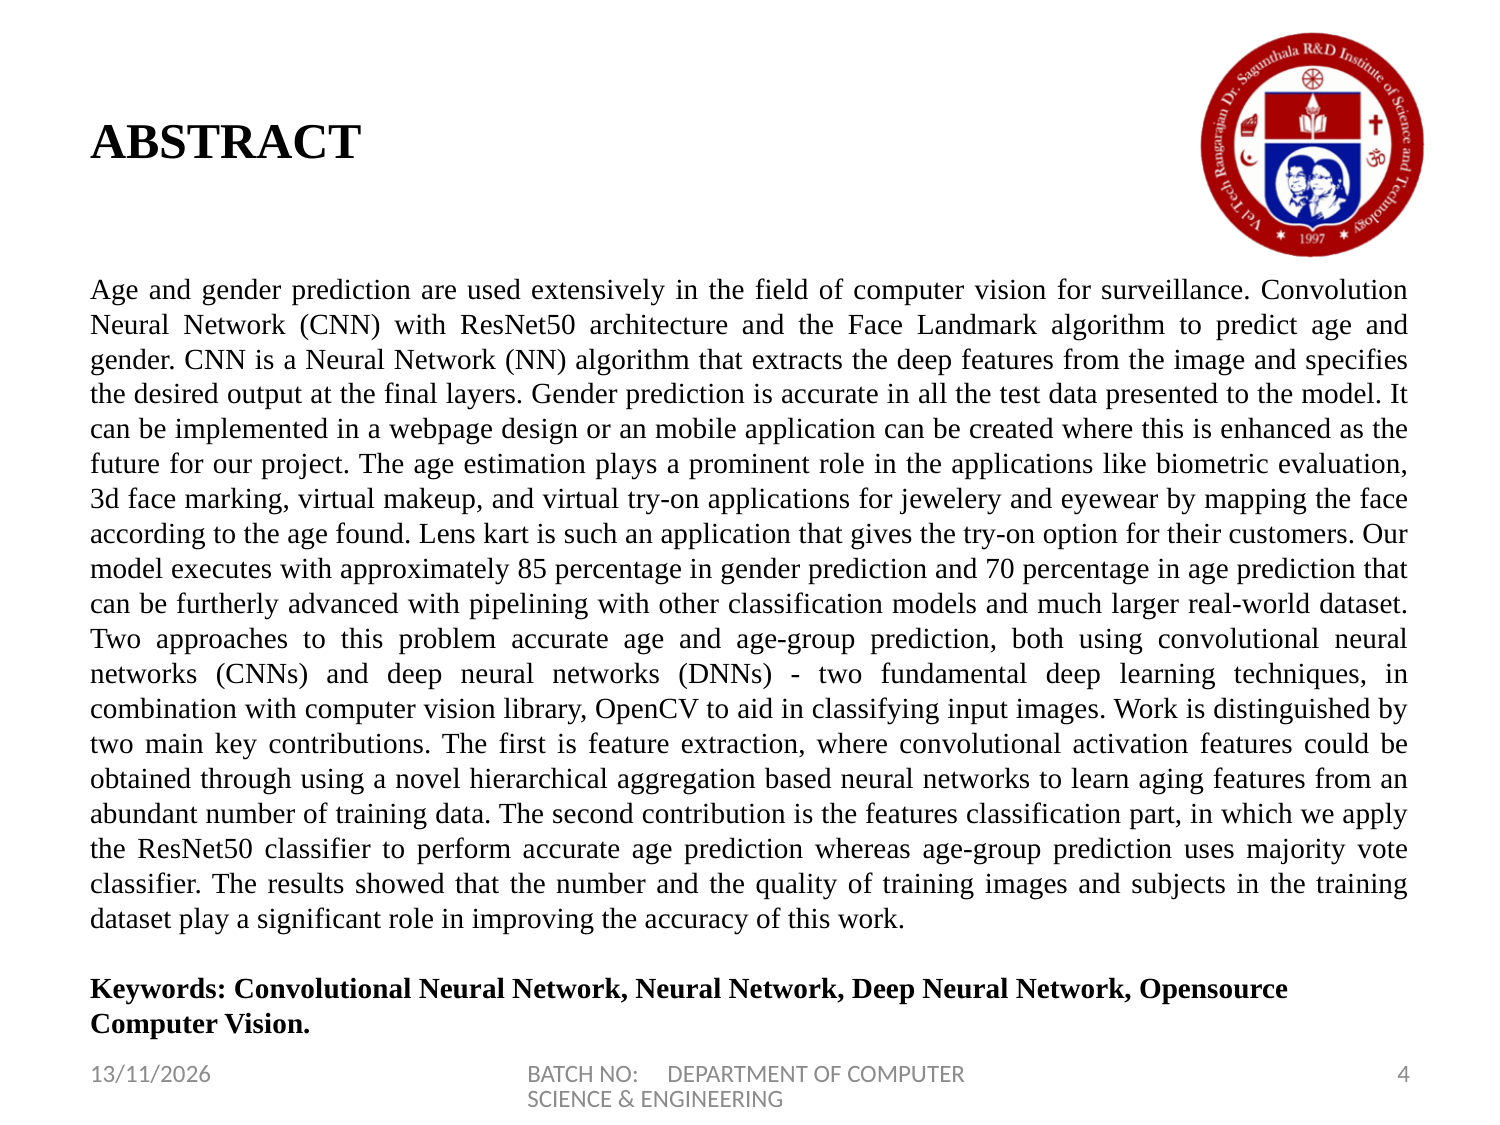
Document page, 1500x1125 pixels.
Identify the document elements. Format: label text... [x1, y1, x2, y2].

title ABSTRACT [75, 53, 1425, 224]
picture [1200, 32, 1425, 53]
slide_number 4 [1074, 1042, 1425, 1103]
footer BATCH NO: DEPARTMENT OF COMPUTER SCIENCE & ENGINEERING [512, 1042, 988, 1103]
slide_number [75, 1042, 425, 1103]
picture [1200, 224, 1425, 258]
list Age and gender prediction are used extensively in the field of computer vision for surveillance. Convolution Neural Network (CNN) with ResNet50 architecture and the Face Landmark algorithm to predict age and gender. CNN is a Neural Network (NN) algorithm that extracts the deep features from the image and specifies the desired output at the final layers. Gender prediction is accurate in all the test data presented to the model. It can be implemented in a webpage design or an mobile application can be created where this is enhanced as the future for our project. The age estimation plays a prominent role in the applications like biometric evaluation, 3d face marking, virtual makeup, and virtual try-on applications for jewelery and eyewear by mapping the face according to the age found. Lens kart is such an application that gives the try-on option for their customers. Our model executes with approximately 85 percentage in gender prediction and 70 percentage in age prediction that can be furtherly advanced with pipelining with other classification models and much larger real-world dataset. Two approaches to this problem accurate age and age-group prediction, both using convolutional neural networks (CNNs) and deep neural networks (DNNs) - two fundamental deep learning techniques, in combination with computer vision library, OpenCV to aid in classifying input images. Work is distinguished by two main key contributions. The first is feature extraction, where convolutional activation features could be obtained through using a novel hierarchical aggregation based neural networks to learn aging features from an abundant number of training data. The second contribution is the features classification part, in which we apply the ResNet50 classifier to perform accurate age prediction whereas age-group prediction uses majority vote classifier. The results showed that the number and the quality of training images and subjects in the training dataset play a significant role in improving the accuracy of this work. Keywords: Convolutional Neural Network, Neural Network, Deep Neural Network, Opensource Computer Vision. [75, 262, 1425, 1043]
